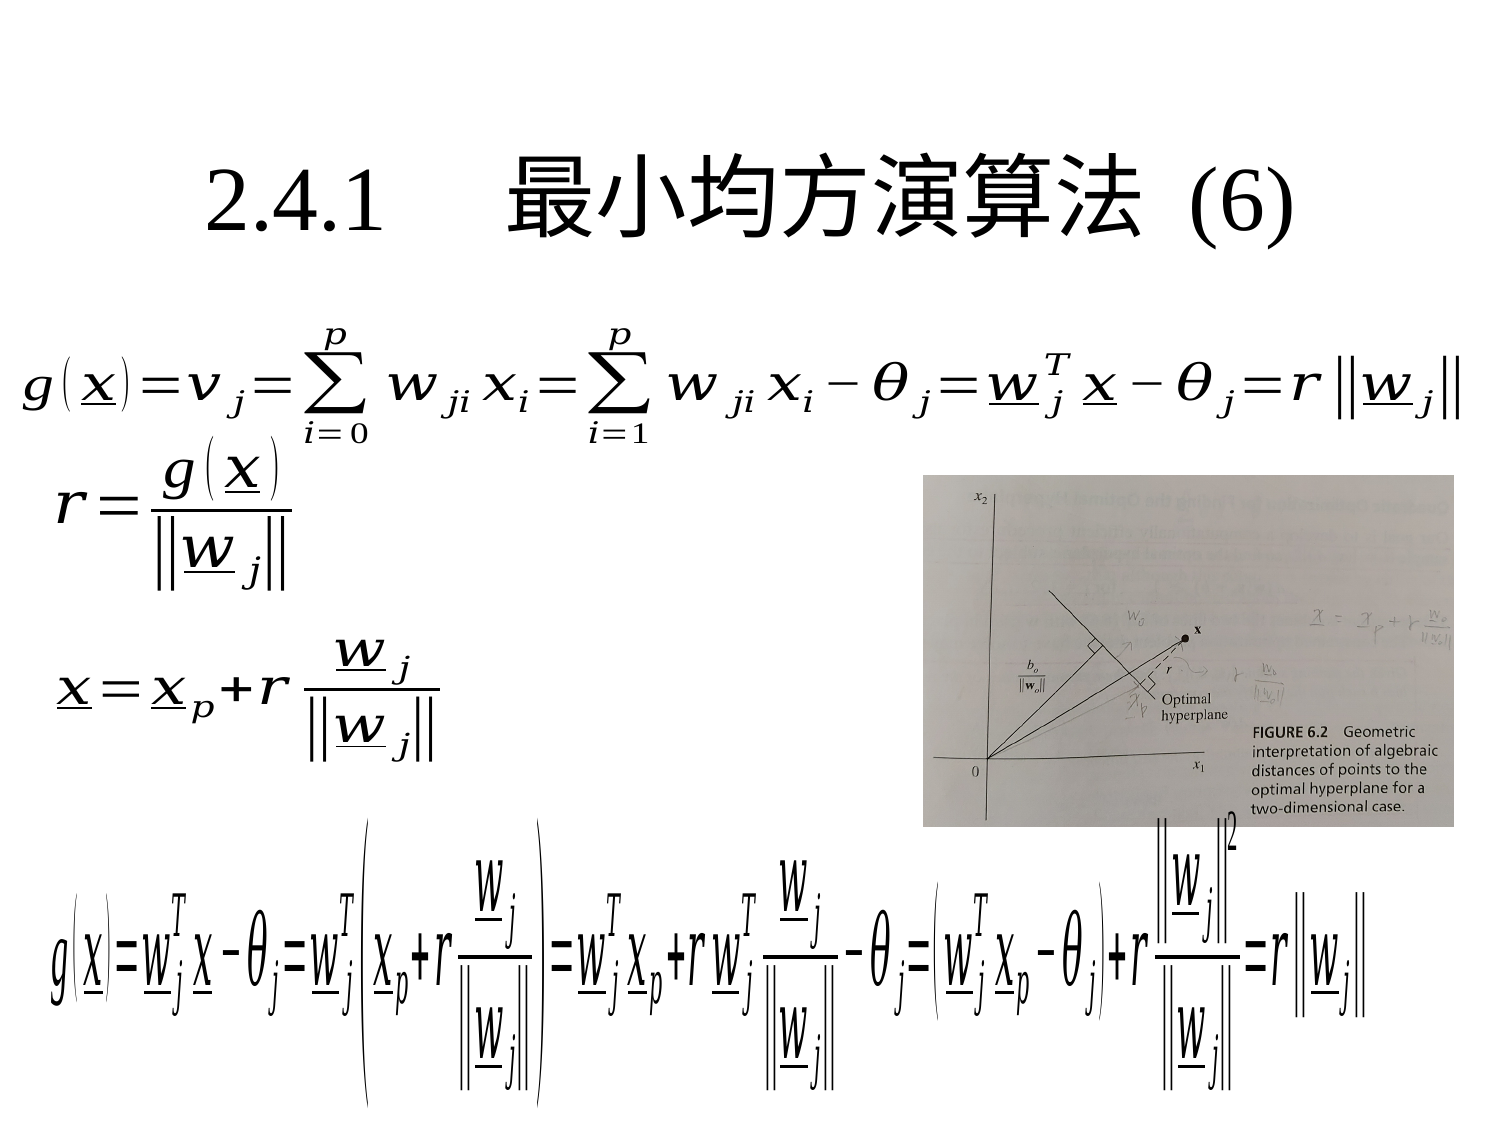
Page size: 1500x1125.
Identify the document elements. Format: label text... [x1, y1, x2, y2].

title 2.4.1 最小均方演算法 (6) [112, 99, 1388, 288]
picture [923, 475, 1454, 828]
